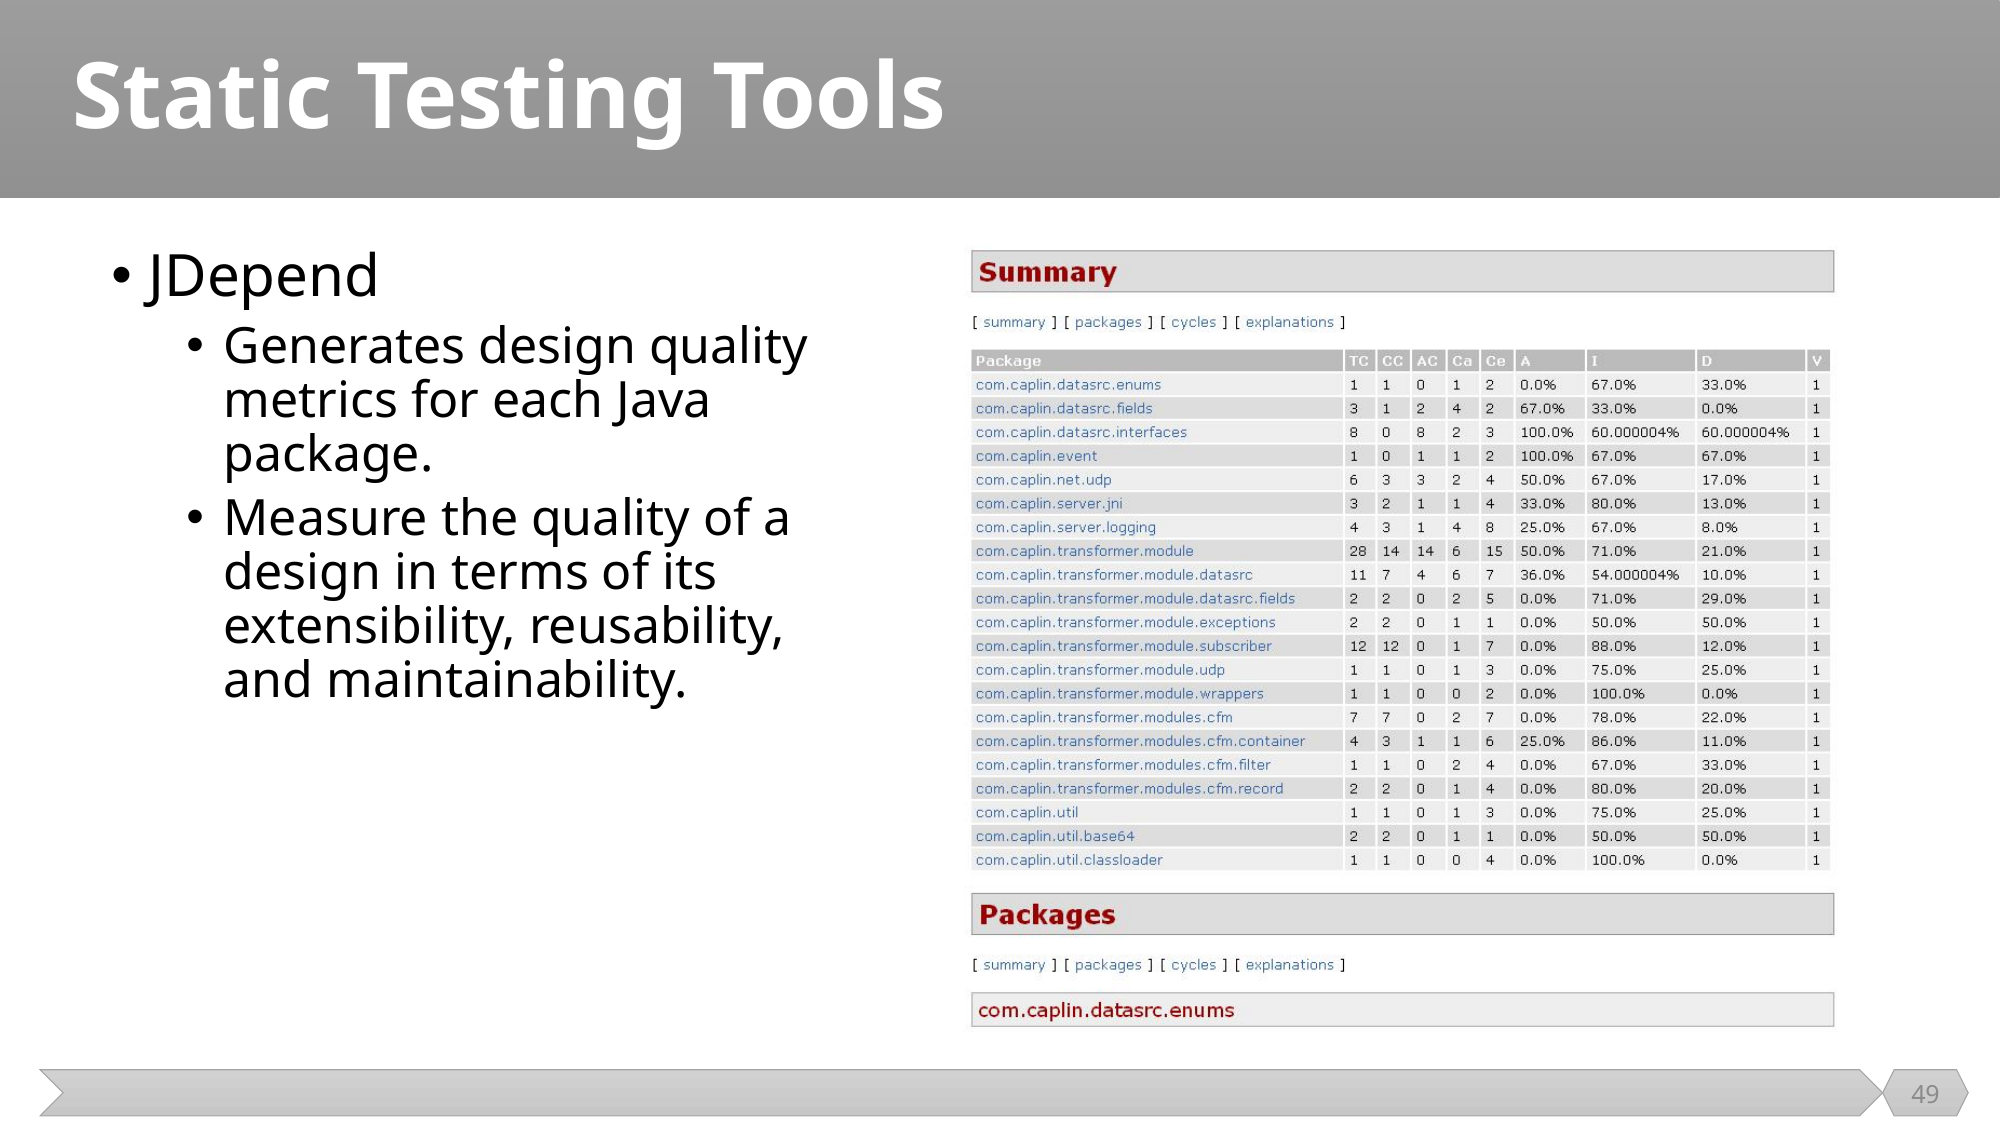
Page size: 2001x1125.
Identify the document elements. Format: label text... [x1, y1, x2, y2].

picture [951, 239, 1846, 1041]
title Static Testing Tools [56, 0, 1969, 199]
list JDepend Generates design quality metrics for each Java package. Measure the quality of a design in terms of its extensibility, reusability, and maintainability. [96, 239, 901, 1014]
slide_number 49 [1882, 1065, 1969, 1125]
